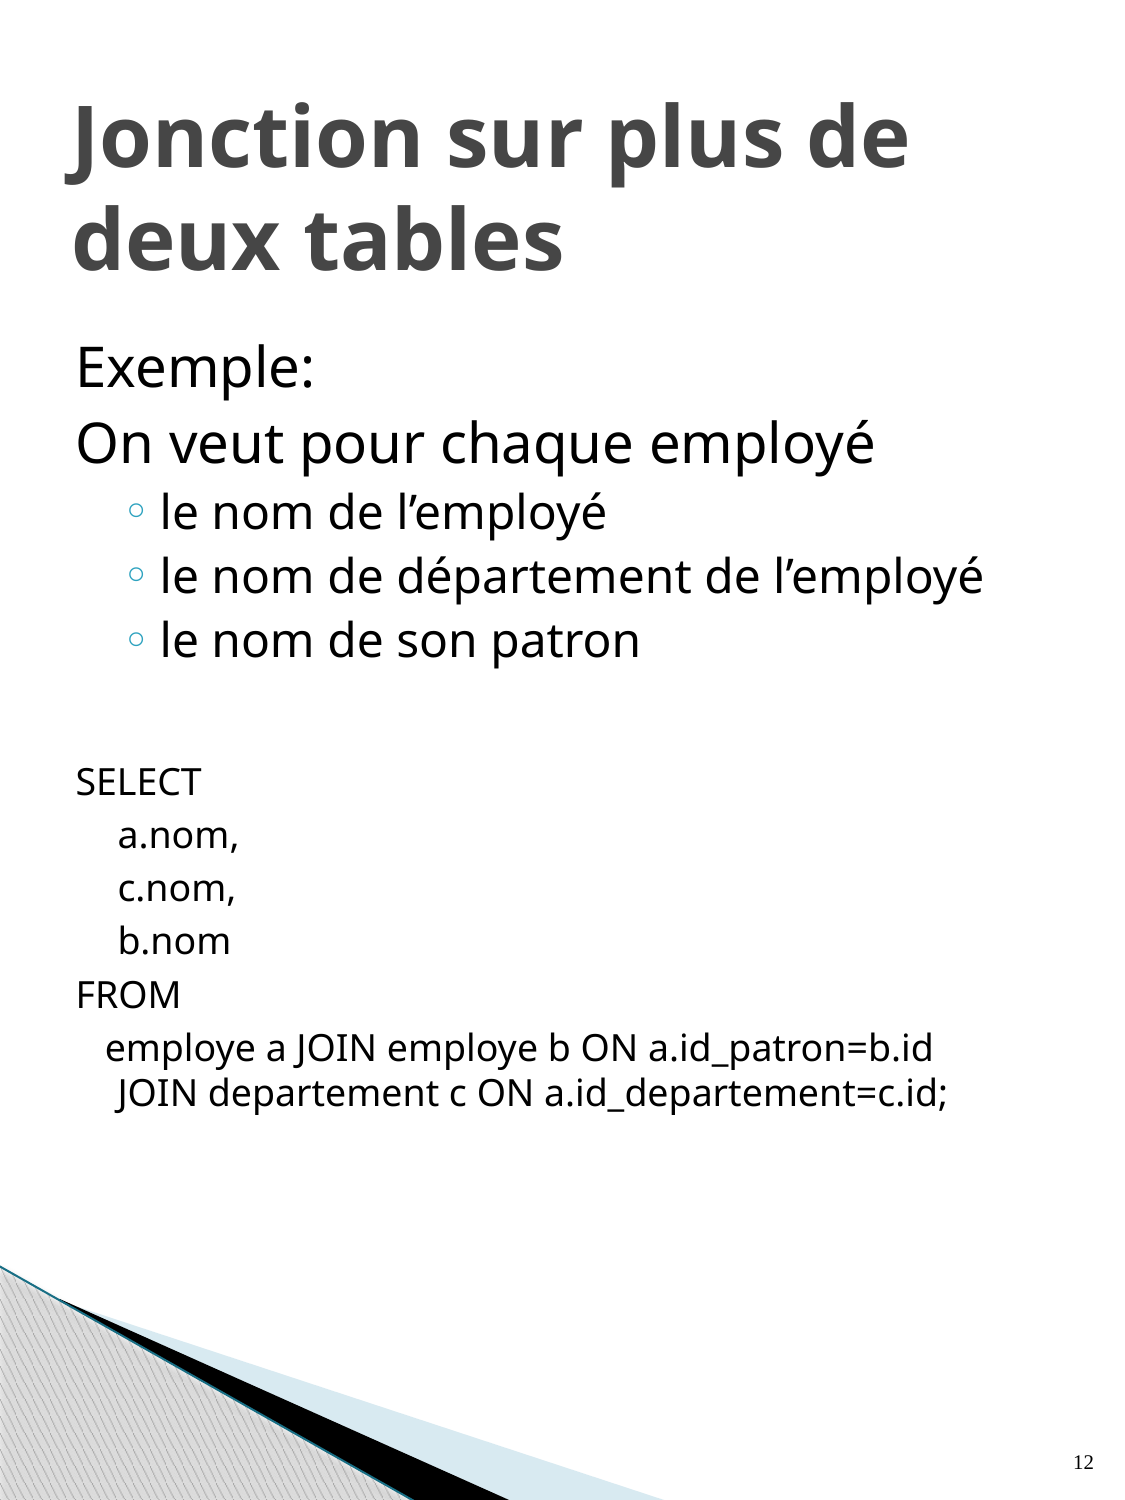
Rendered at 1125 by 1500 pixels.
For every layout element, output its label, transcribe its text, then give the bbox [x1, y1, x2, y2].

list Exemple: On veut pour chaque employé le nom de l’employé le nom de département de l’employé le nom de son patron SELECT a.nom, c.nom, b.nom FROM employe a JOIN employe b ON a.id_patron=b.id JOIN departement c ON a.id_departement=c.id; [42, 323, 1094, 1314]
title Jonction sur plus de deux tables [56, 60, 1069, 310]
slide_number 12 [1035, 1401, 1109, 1482]
